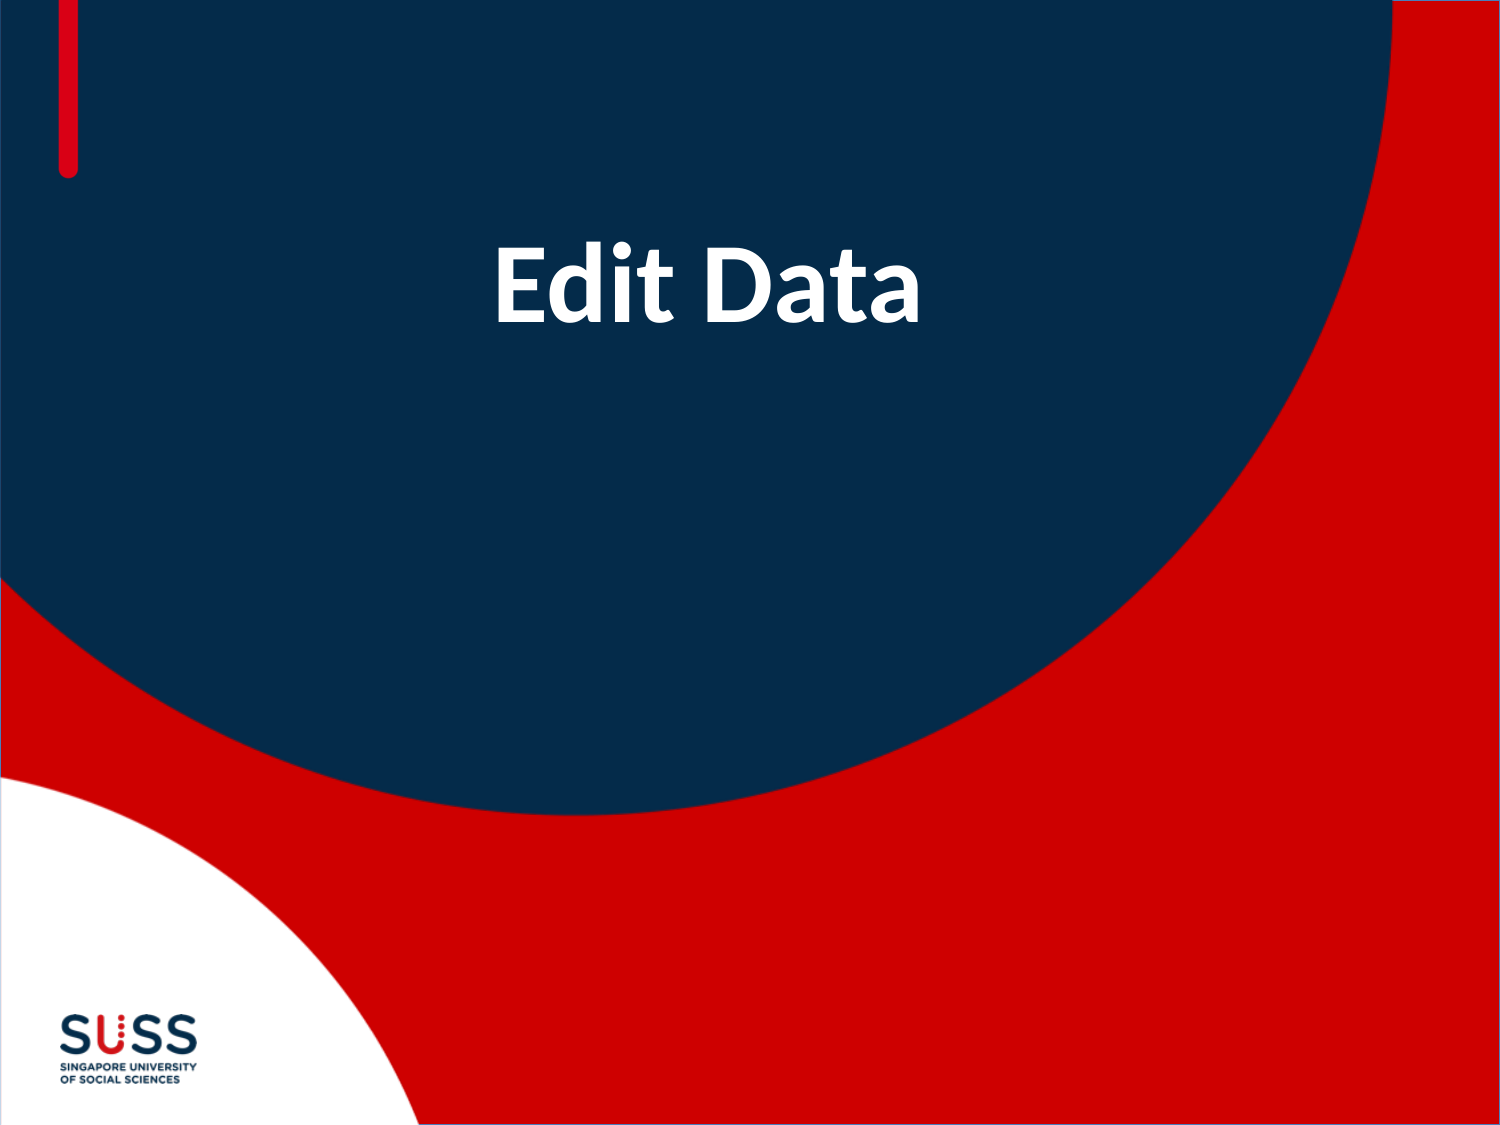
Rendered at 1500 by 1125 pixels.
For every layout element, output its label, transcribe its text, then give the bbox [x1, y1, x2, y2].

picture [0, 0, 1402, 1125]
title Edit Data [33, 200, 1384, 482]
